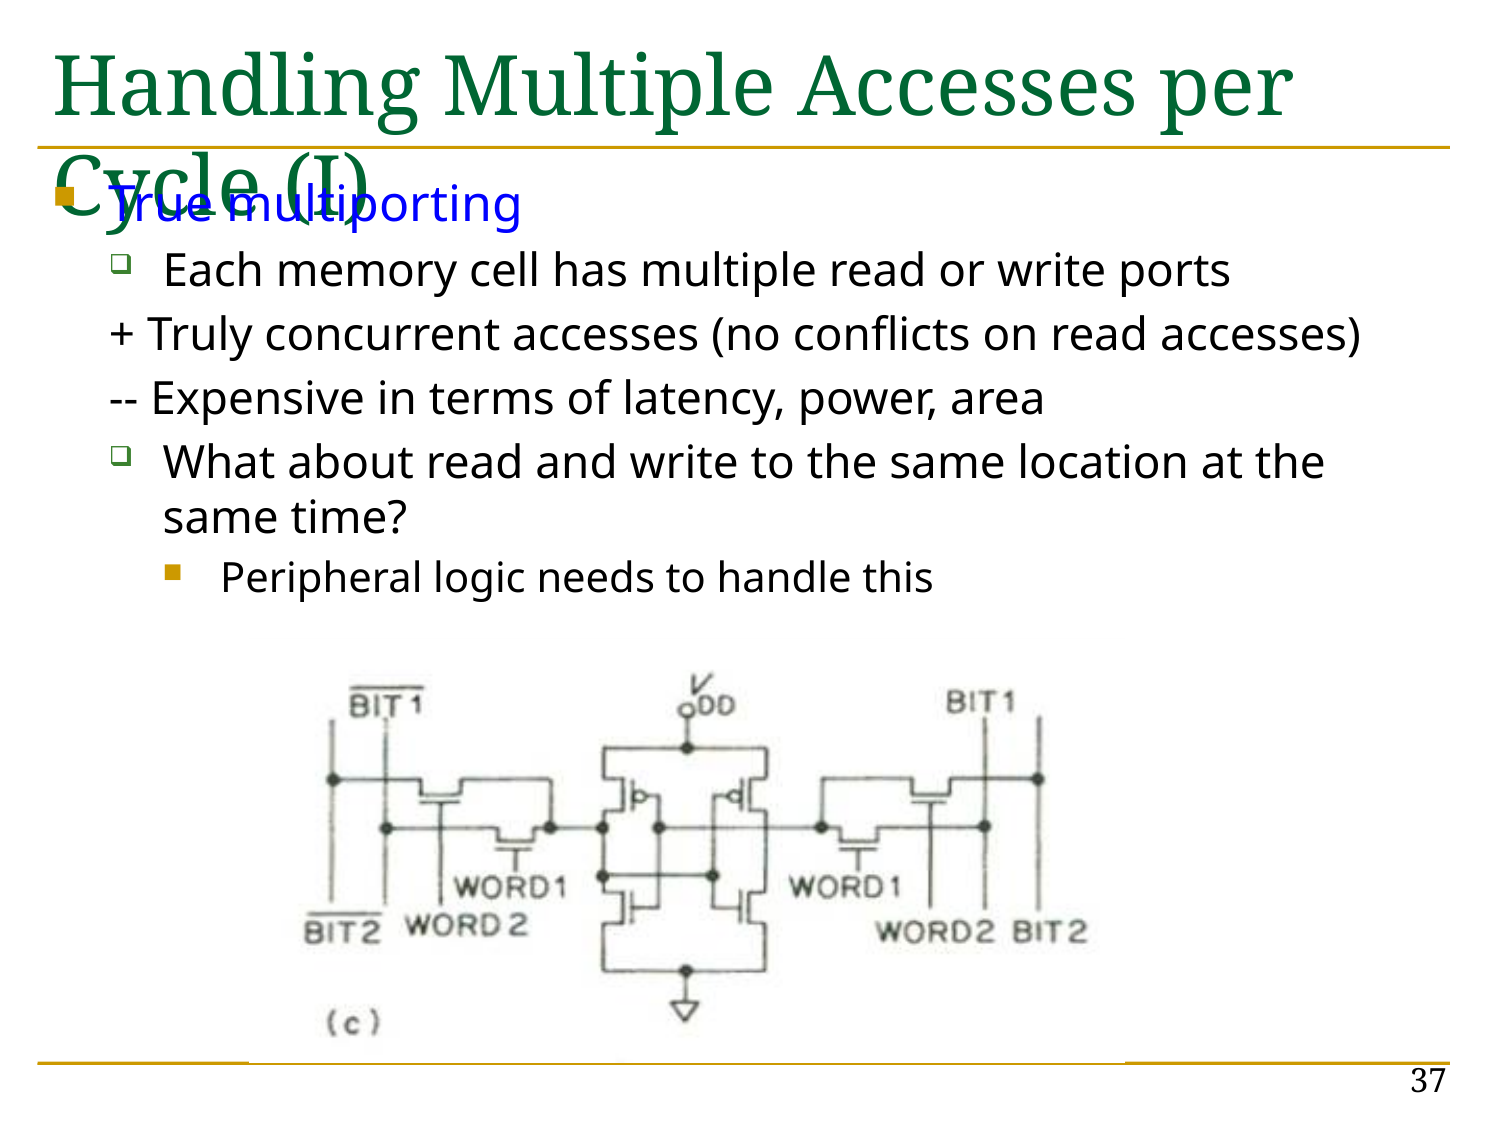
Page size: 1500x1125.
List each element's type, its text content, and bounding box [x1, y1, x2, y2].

title Handling Multiple Accesses per Cycle (I) [37, 24, 1450, 163]
list True multiporting Each memory cell has multiple read or write ports + Truly concurrent accesses (no conflicts on read accesses) -- Expensive in terms of latency, power, area What about read and write to the same location at the same time? Peripheral logic needs to handle this [37, 163, 1450, 1016]
slide_number 37 [1111, 1036, 1462, 1112]
picture [249, 637, 1126, 1063]
